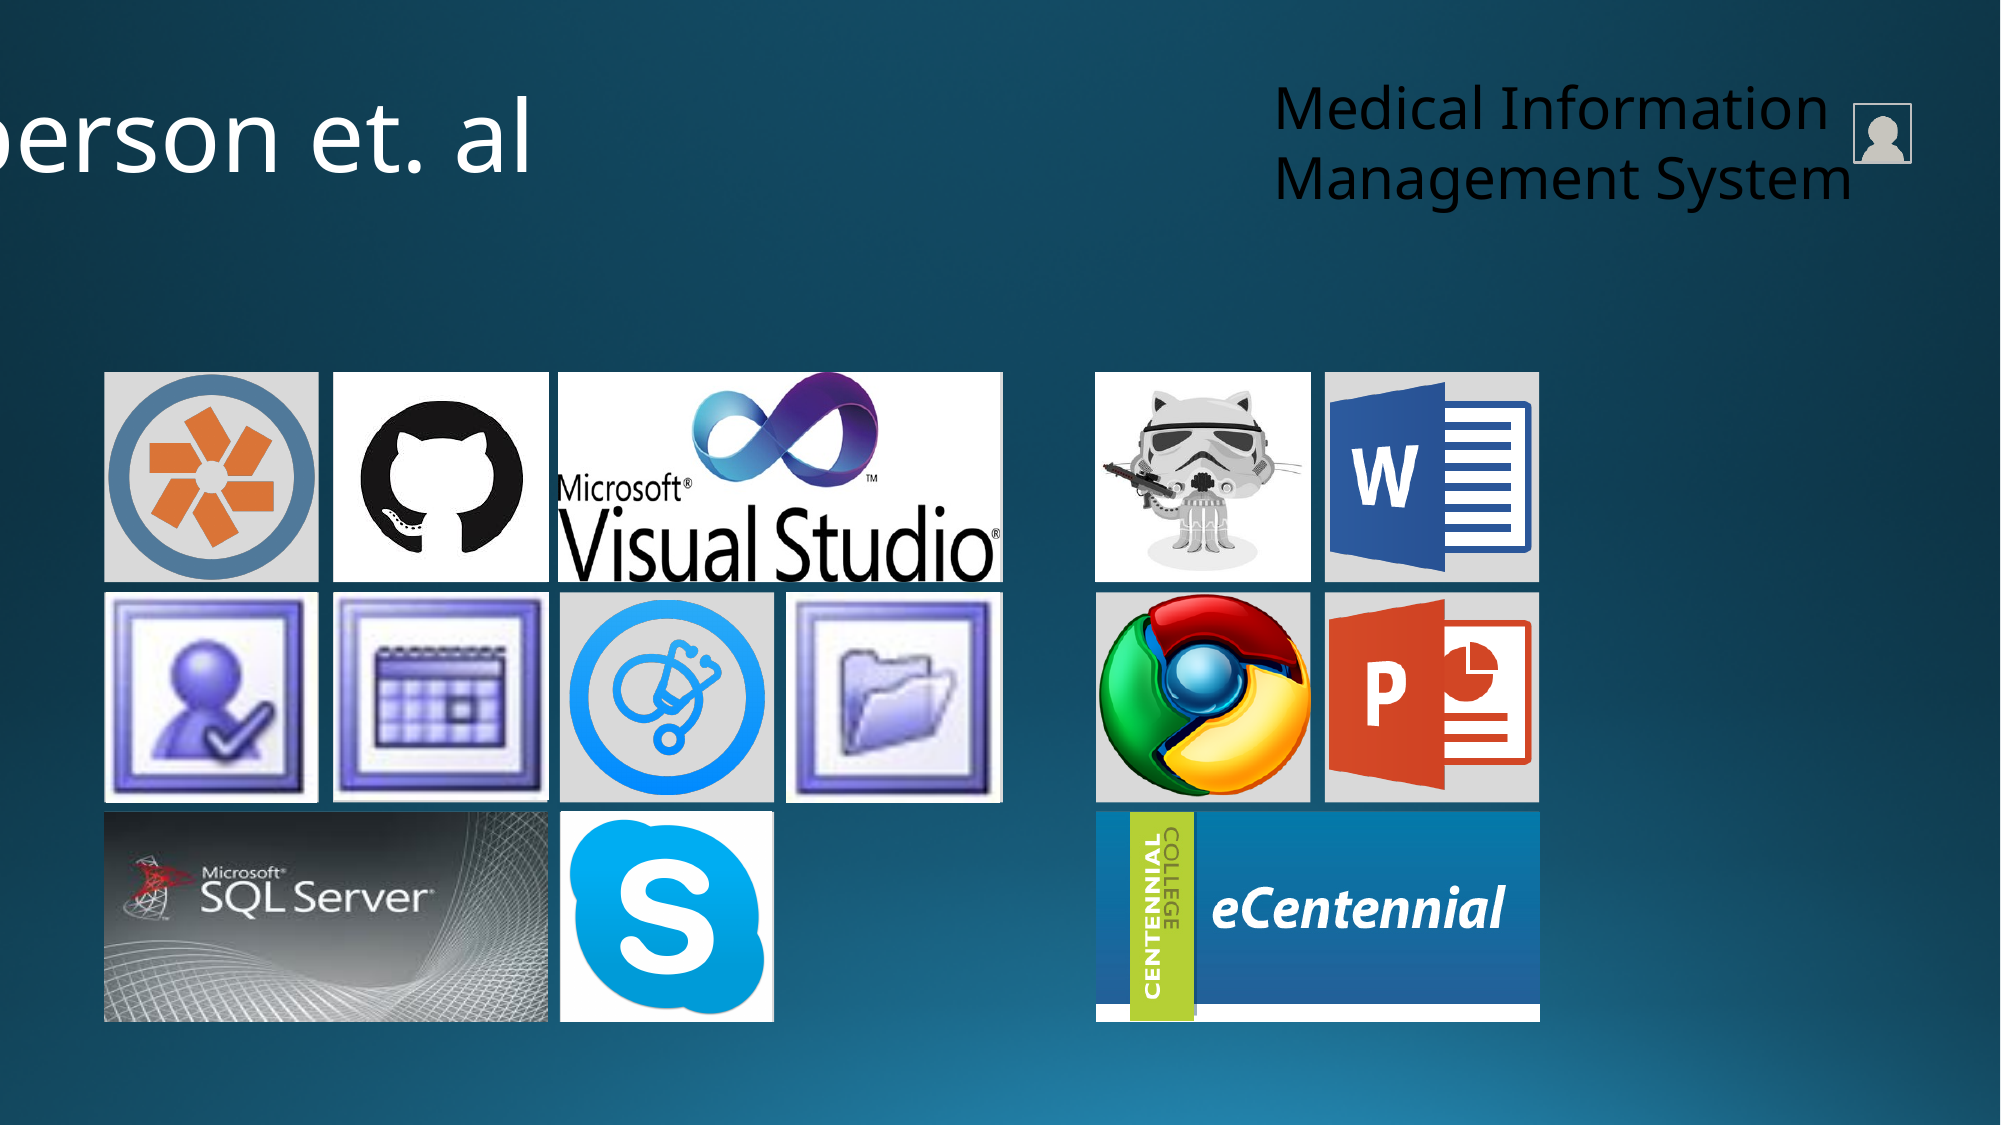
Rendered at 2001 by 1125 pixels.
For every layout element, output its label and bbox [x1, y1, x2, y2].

picture [0, 0, 2001, 1125]
text_box [81, 65, 2000, 1022]
